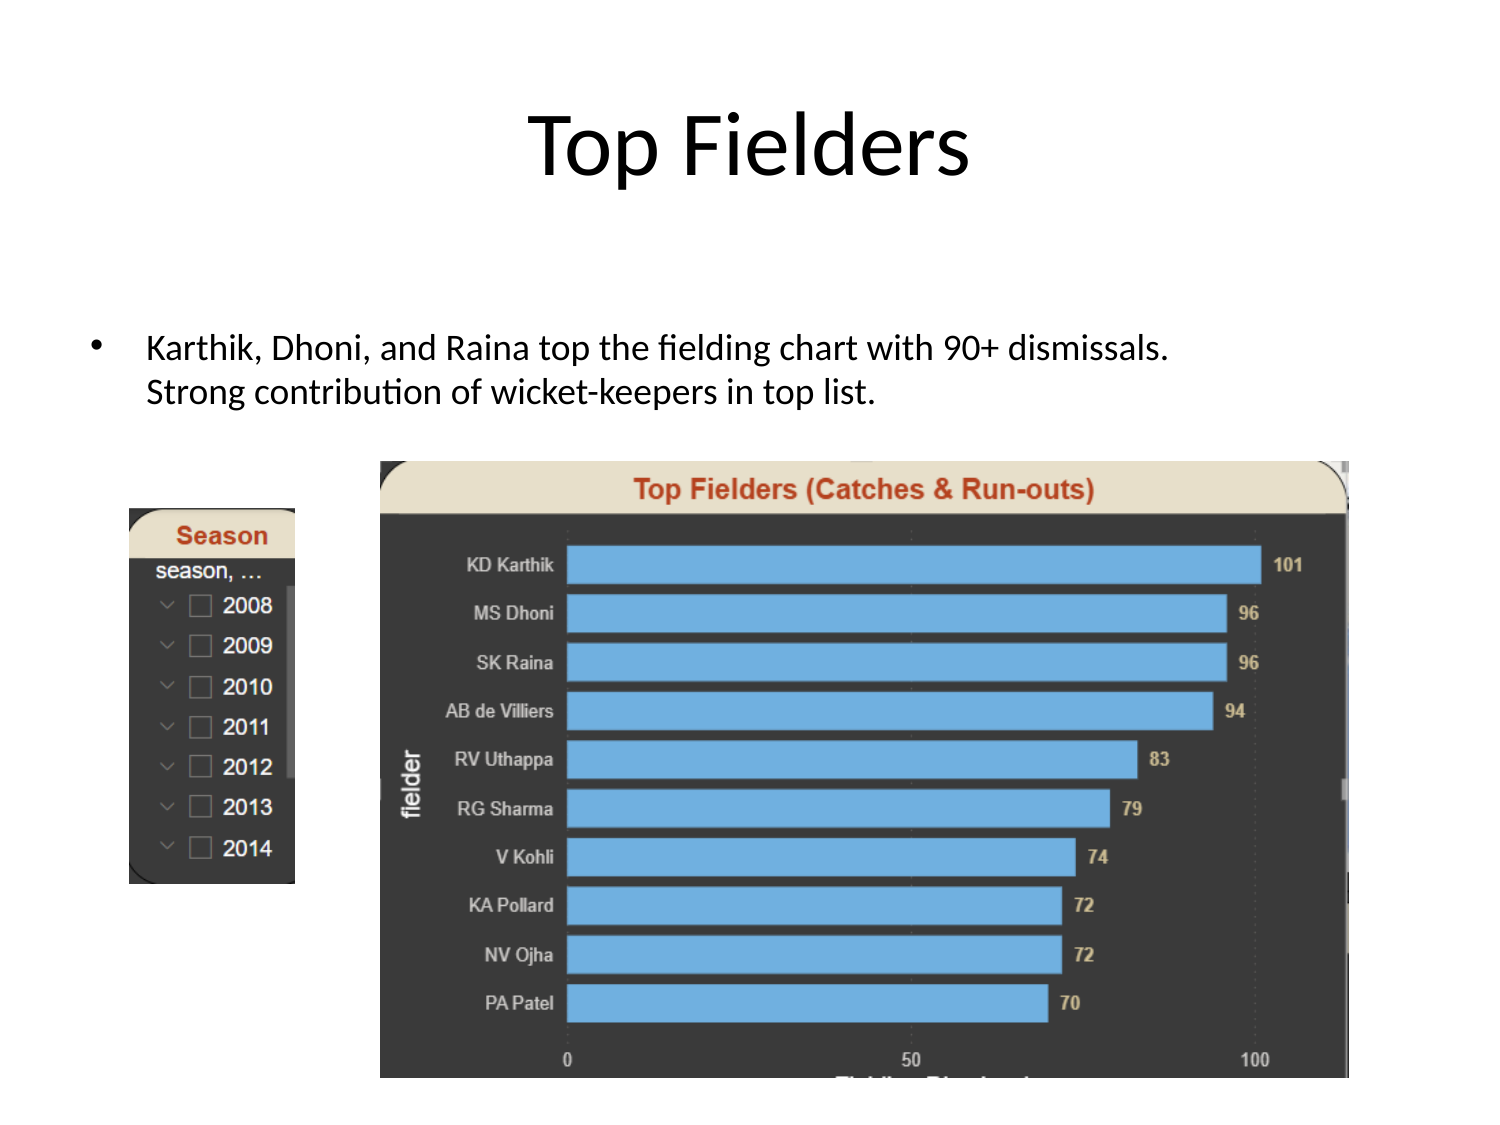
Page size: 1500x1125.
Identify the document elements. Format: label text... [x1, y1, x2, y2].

list Karthik, Dhoni, and Raina top the fielding chart with 90+ dismissals. Strong contribution of wicket-keepers in top list. [75, 262, 1425, 1005]
title Top Fielders [75, 45, 1425, 233]
picture [129, 507, 296, 884]
picture [380, 461, 1350, 1078]
